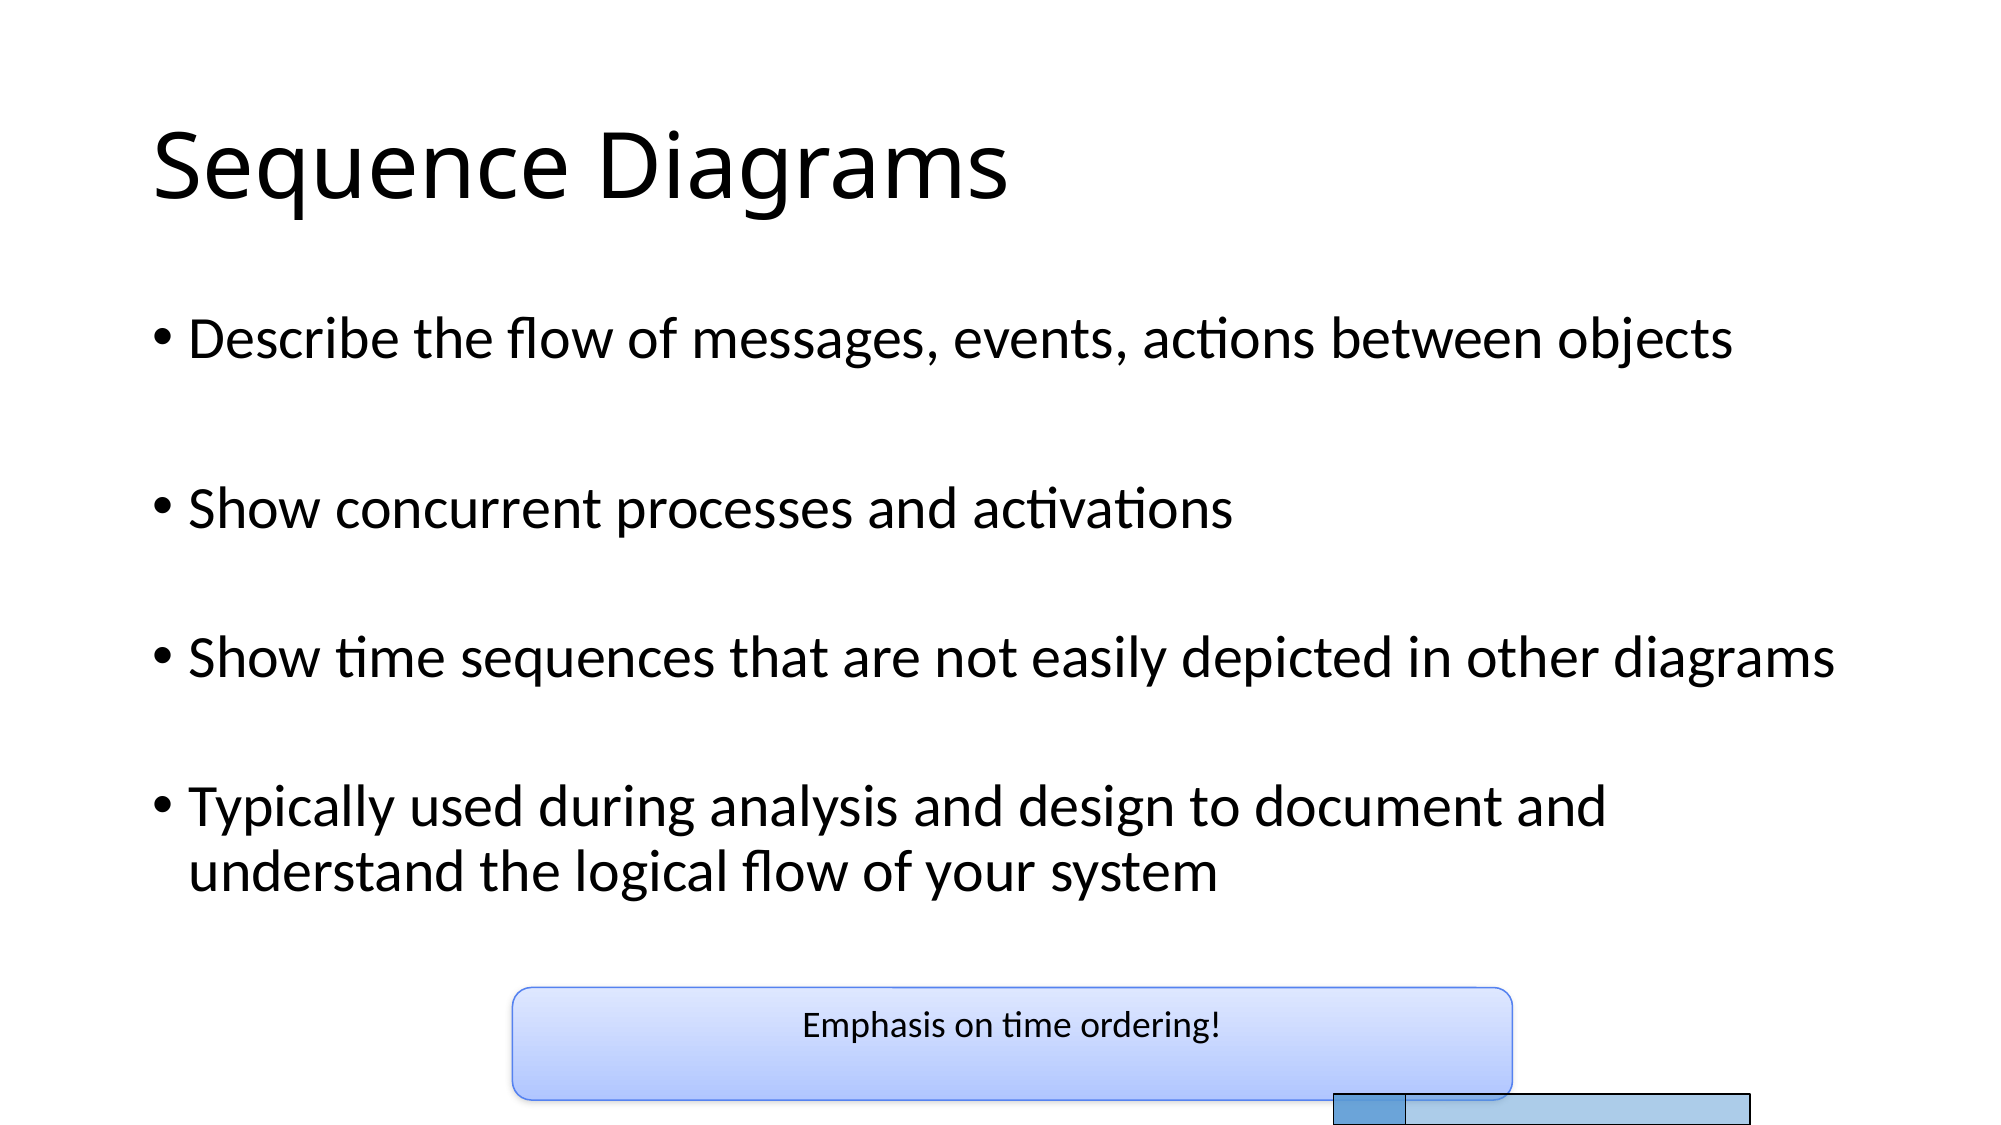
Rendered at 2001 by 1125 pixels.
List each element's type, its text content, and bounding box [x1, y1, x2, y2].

text_box Emphasis on time ordering! [512, 987, 1513, 1101]
title Sequence Diagrams [137, 59, 1863, 278]
list Describe the flow of messages, events, actions between objects Show concurrent processes and activations Show time sequences that are not easily depicted in other diagrams Typically used during analysis and design to document and understand the logical flow of your system [137, 299, 1863, 1014]
text_box [1405, 1093, 1750, 1125]
text_box [1333, 1093, 1405, 1125]
